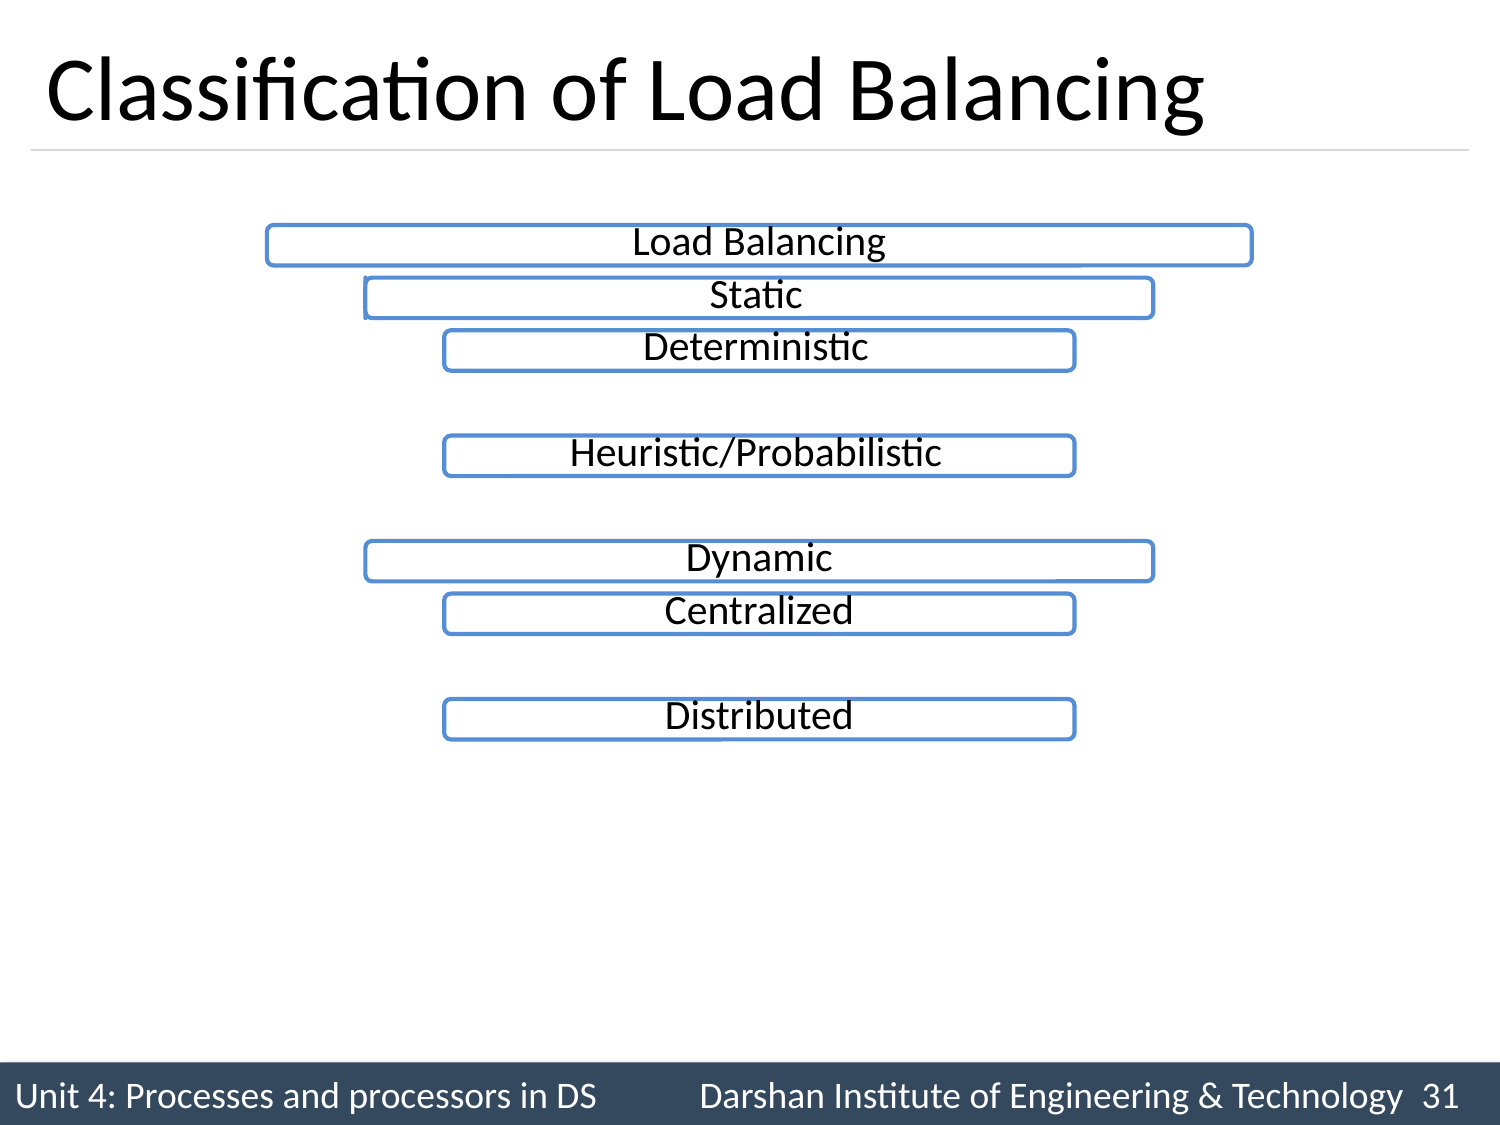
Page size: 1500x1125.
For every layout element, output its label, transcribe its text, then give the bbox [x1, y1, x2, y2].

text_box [143, 224, 1376, 845]
list [31, 162, 1469, 1038]
title Classification of Load Balancing [31, 17, 1469, 150]
